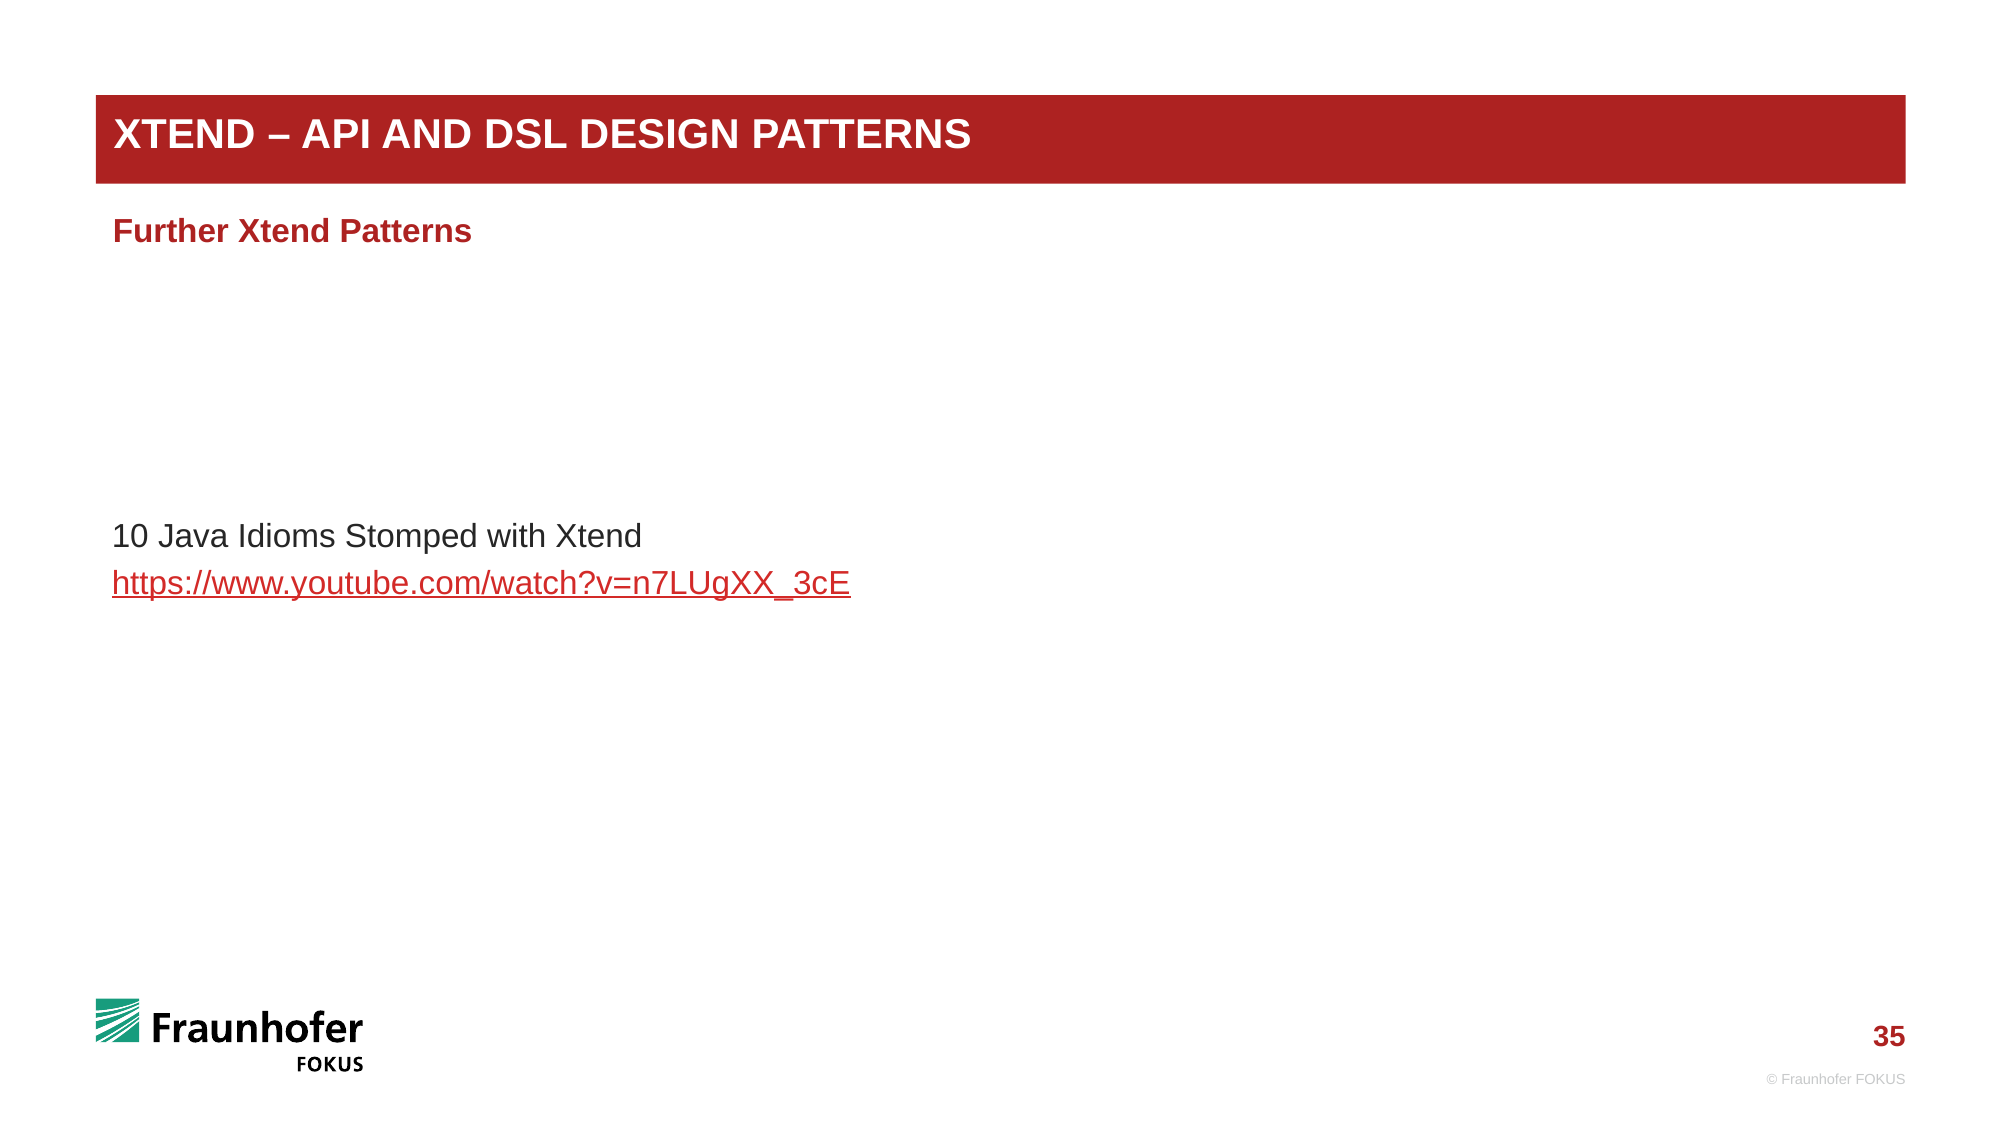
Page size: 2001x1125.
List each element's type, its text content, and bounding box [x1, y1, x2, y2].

title Xtend – API and DSL Design Patterns [95, 95, 1906, 184]
list 10 Java Idioms Stomped with Xtend https://www.youtube.com/watch?v=n7LUgXX_3cE [95, 328, 1610, 974]
list Further Xtend Patterns [95, 209, 1906, 309]
footer © Fraunhofer FOKUS [93, 1058, 1906, 1098]
